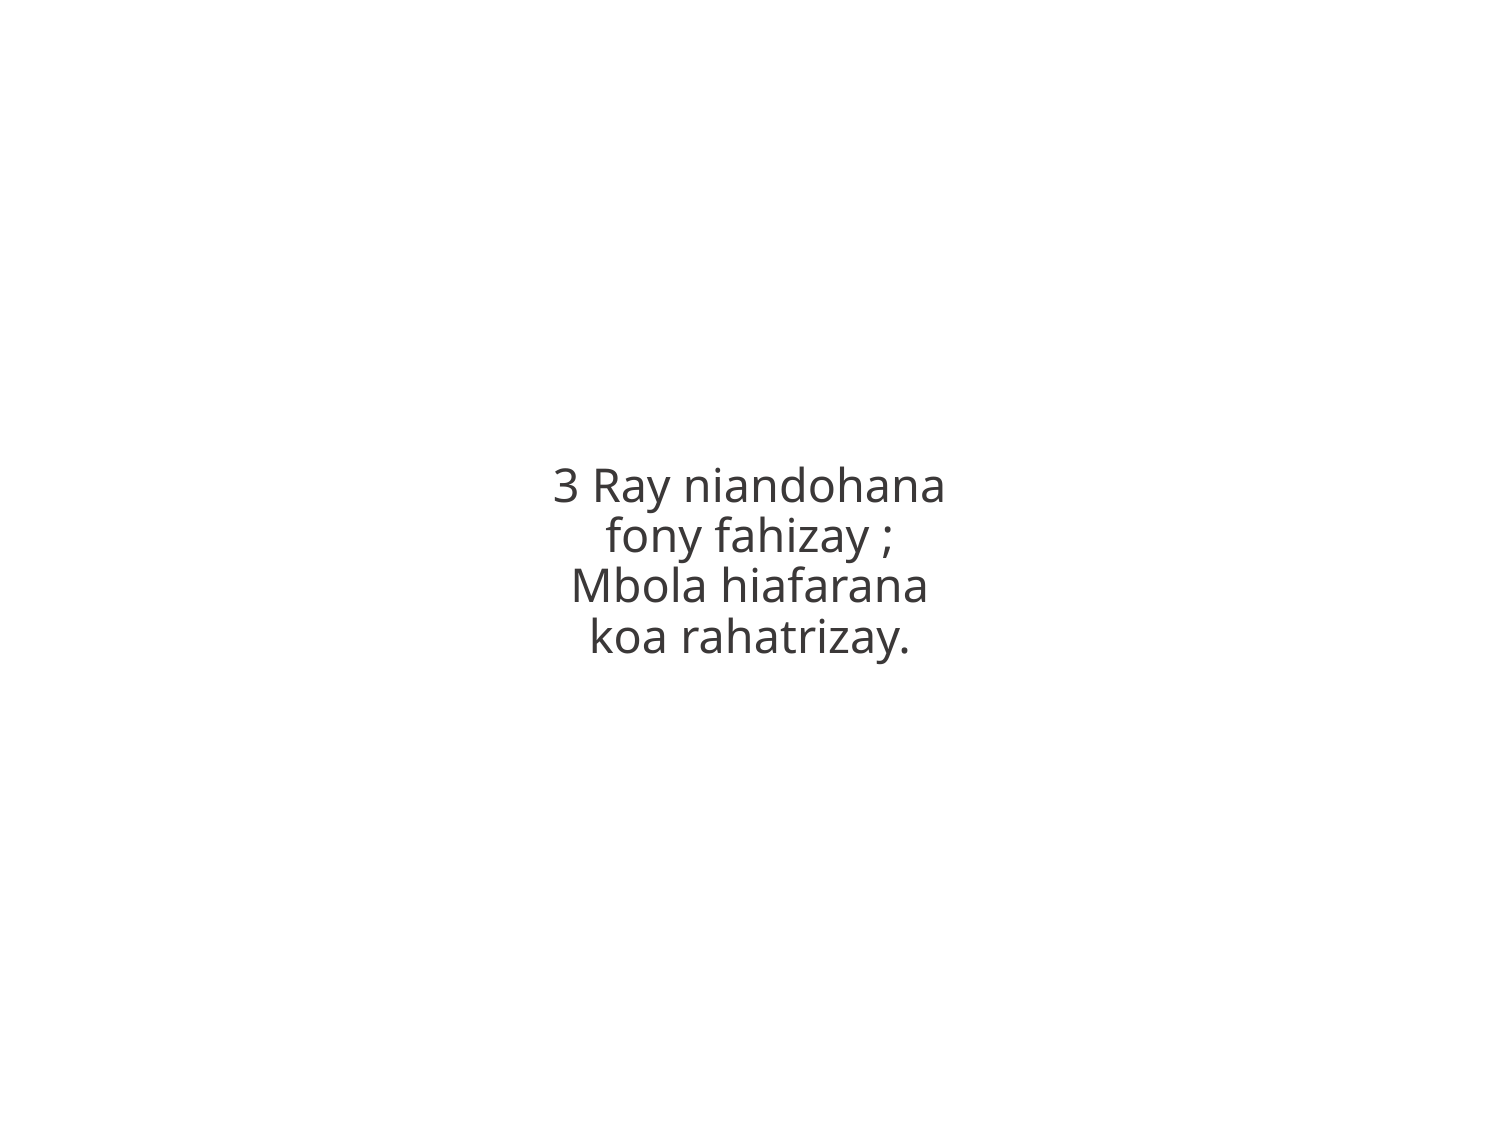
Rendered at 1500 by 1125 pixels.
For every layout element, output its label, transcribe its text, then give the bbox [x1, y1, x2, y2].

title 3 Ray niandohana fony fahizay ; Mbola hiafarana koa rahatrizay. [51, 453, 1449, 672]
